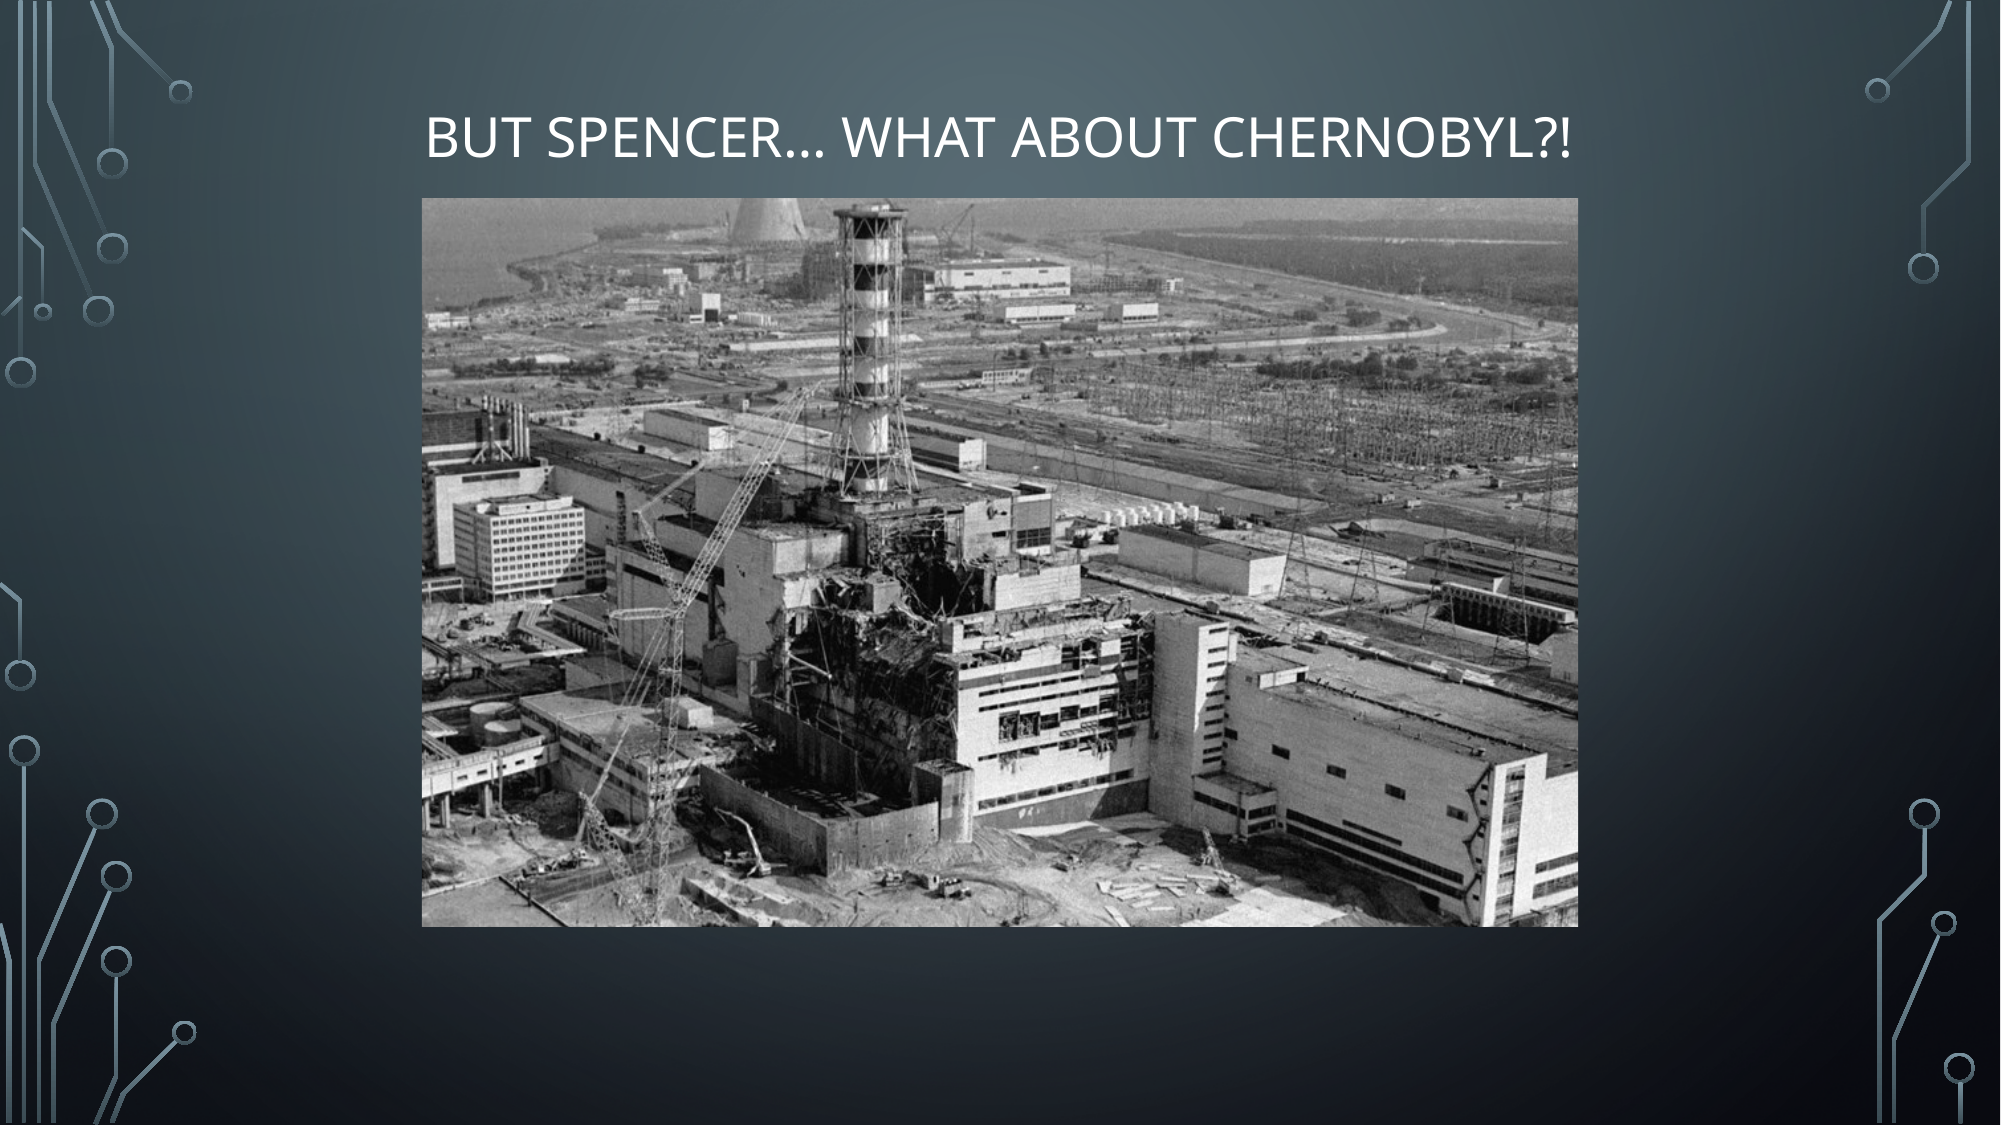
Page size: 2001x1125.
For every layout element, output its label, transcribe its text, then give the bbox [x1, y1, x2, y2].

title But Spencer… What about Chernobyl?! [187, 101, 1813, 177]
picture [421, 197, 1579, 928]
